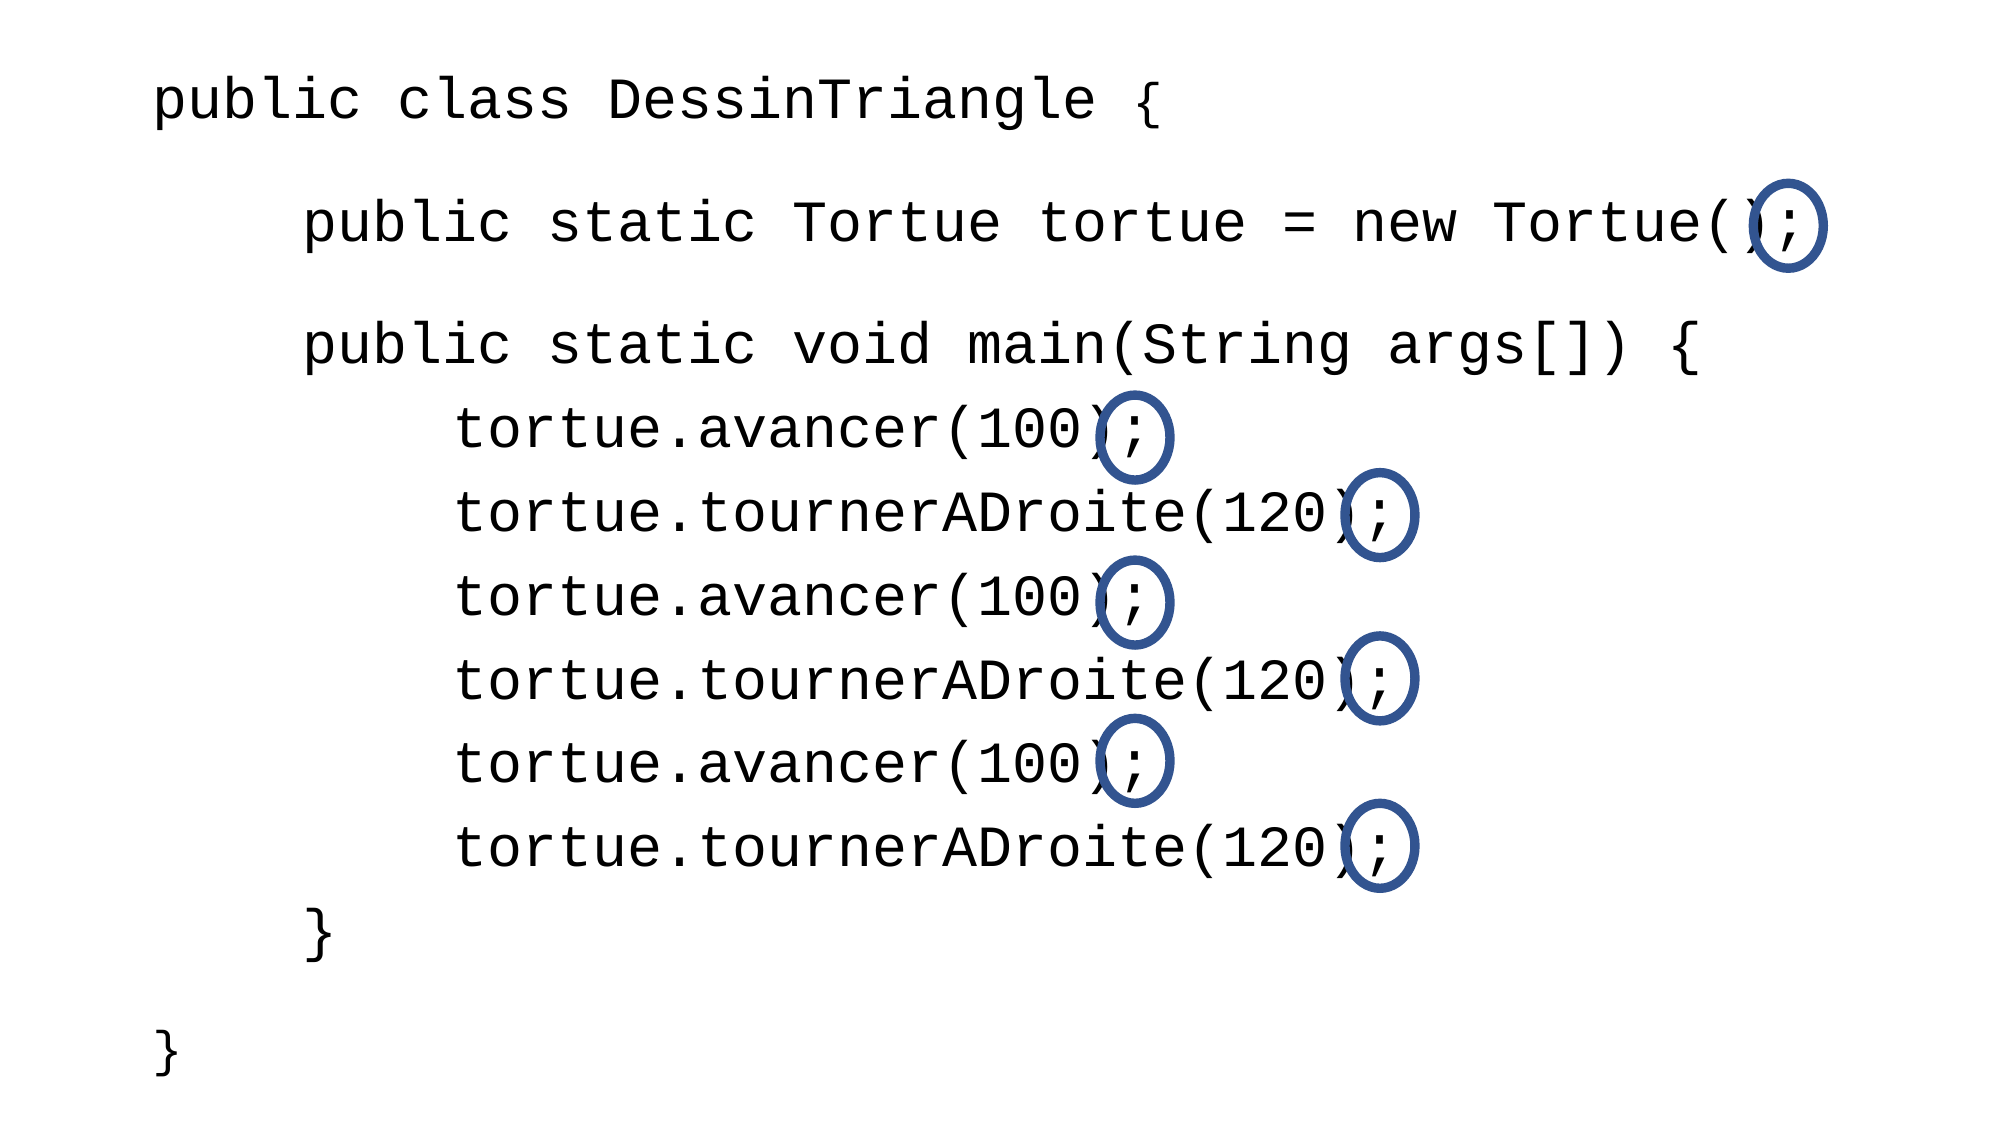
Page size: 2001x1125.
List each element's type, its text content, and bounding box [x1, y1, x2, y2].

text_box [1343, 802, 1416, 890]
text_box [1098, 559, 1172, 647]
text_box [1752, 182, 1825, 270]
text_box [1098, 717, 1172, 805]
list public class DessinTriangle { public static Tortue tortue = new Tortue(); public static void main(String args[]) { tortue.avancer(100); tortue.tournerADroite(120); tortue.avancer(100); tortue.tournerADroite(120); tortue.avancer(100); tortue.tournerADroite(120); } } [137, 60, 1863, 1014]
text_box [1343, 634, 1416, 722]
text_box [1098, 394, 1172, 482]
text_box [1343, 471, 1416, 559]
